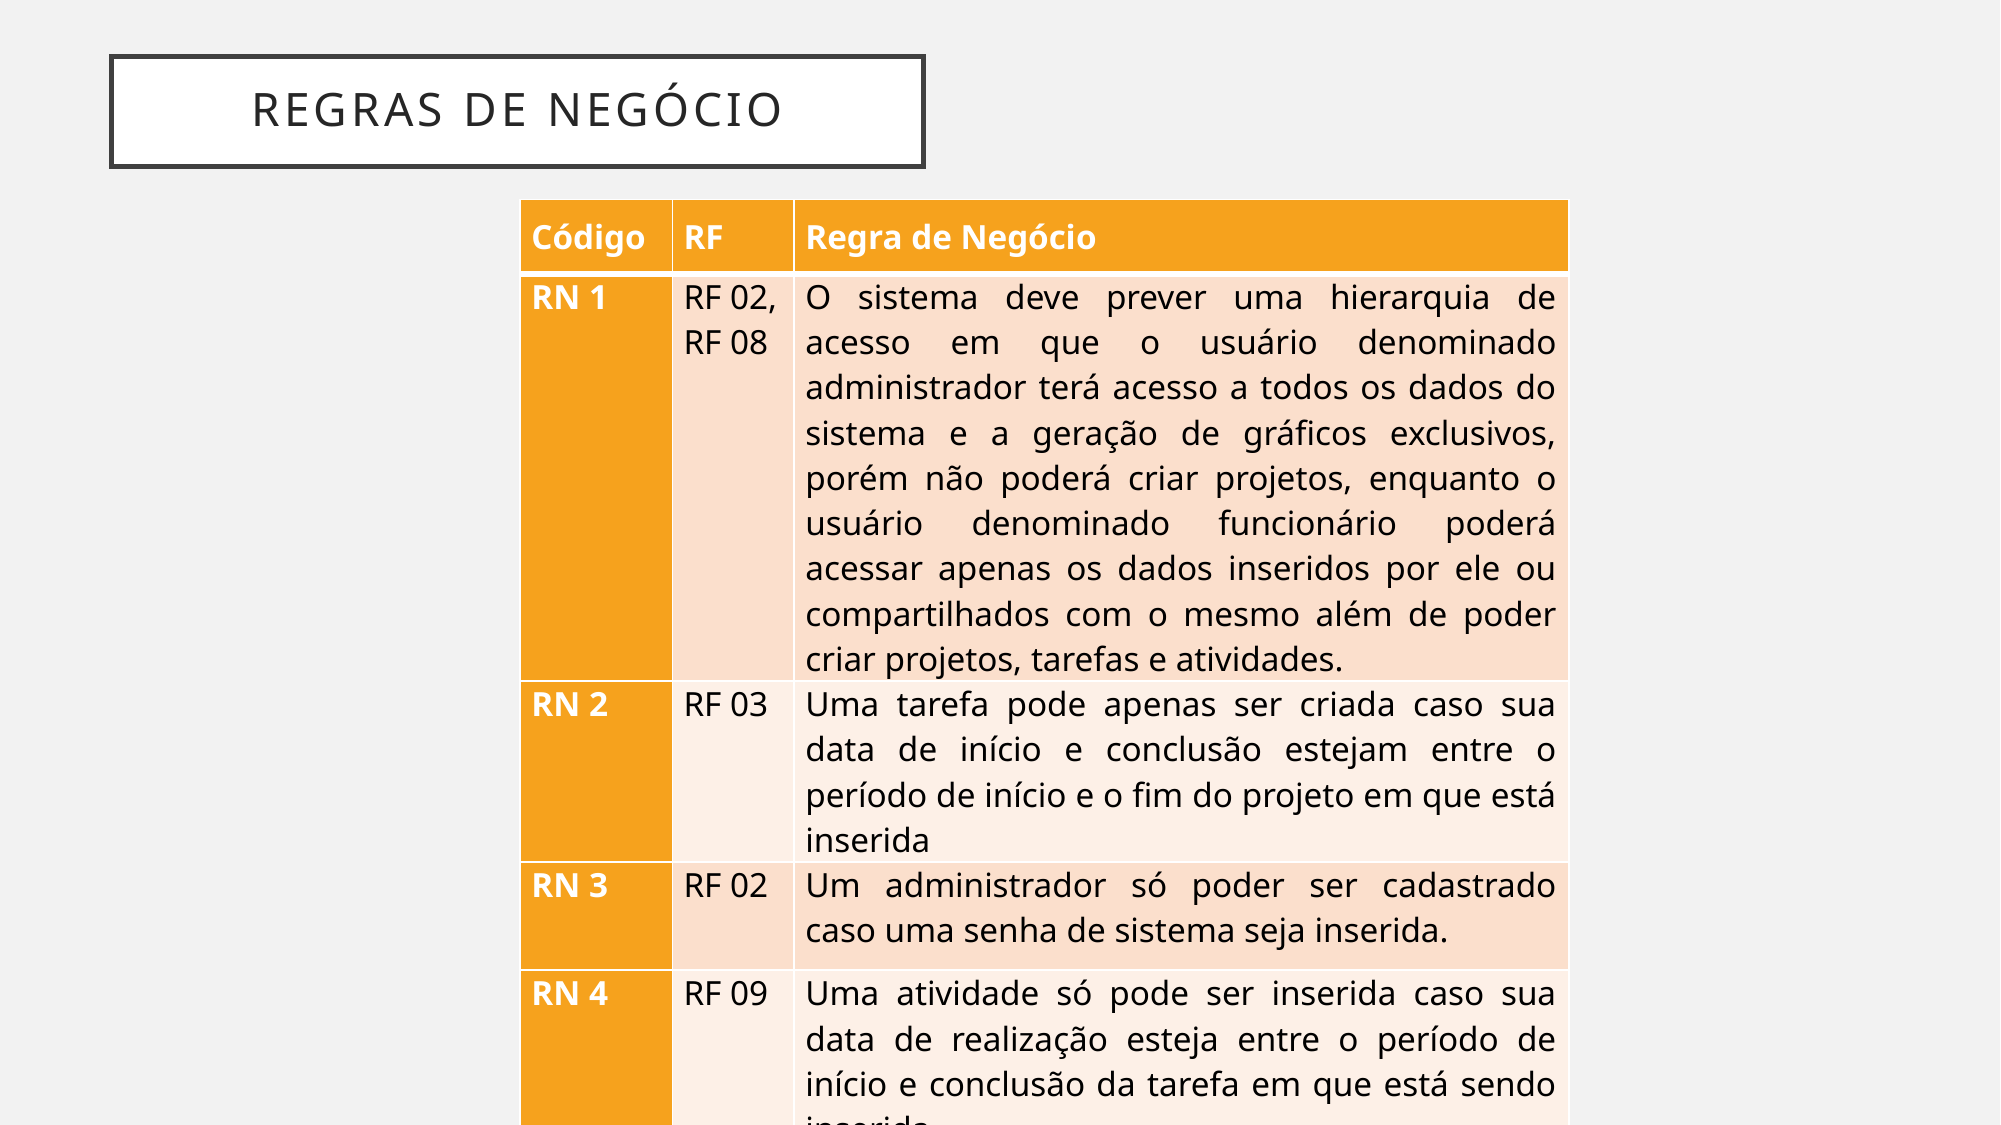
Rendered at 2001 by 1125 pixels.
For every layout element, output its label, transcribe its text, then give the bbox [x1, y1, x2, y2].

table_header Regra de Negócio [795, 200, 1568, 271]
table_cell O sistema deve prever uma hierarquia de acesso em que o usuário denominado administrador terá acesso a todos os dados do sistema e a geração de gráficos exclusivos, porém não poderá criar projetos, enquanto o usuário denominado funcionário poderá acessar apenas os dados inseridos por ele ou compartilhados com o mesmo além de poder criar projetos, tarefas e atividades. [795, 277, 1568, 680]
table_cell RN 4 [521, 971, 672, 1125]
table_cell RF 03 [673, 682, 793, 861]
table_cell RN 1 [521, 277, 672, 680]
table_cell RN 2 [521, 682, 672, 861]
title Regras de Negócio [109, 54, 926, 169]
table_cell RF 09 [673, 971, 793, 1125]
table_header RF [673, 200, 793, 271]
table_cell Uma atividade só pode ser inserida caso sua data de realização esteja entre o período de início e conclusão da tarefa em que está sendo inserida. [795, 971, 1568, 1125]
table_cell RF 02, RF 08 [673, 277, 793, 680]
table_cell Uma tarefa pode apenas ser criada caso sua data de início e conclusão estejam entre o período de início e o fim do projeto em que está inserida [795, 682, 1568, 861]
table_cell Um administrador só poder ser cadastrado caso uma senha de sistema seja inserida. [795, 863, 1568, 969]
table_cell RN 3 [521, 863, 672, 969]
table_cell RF 02 [673, 863, 793, 969]
table_header Código [521, 200, 672, 271]
